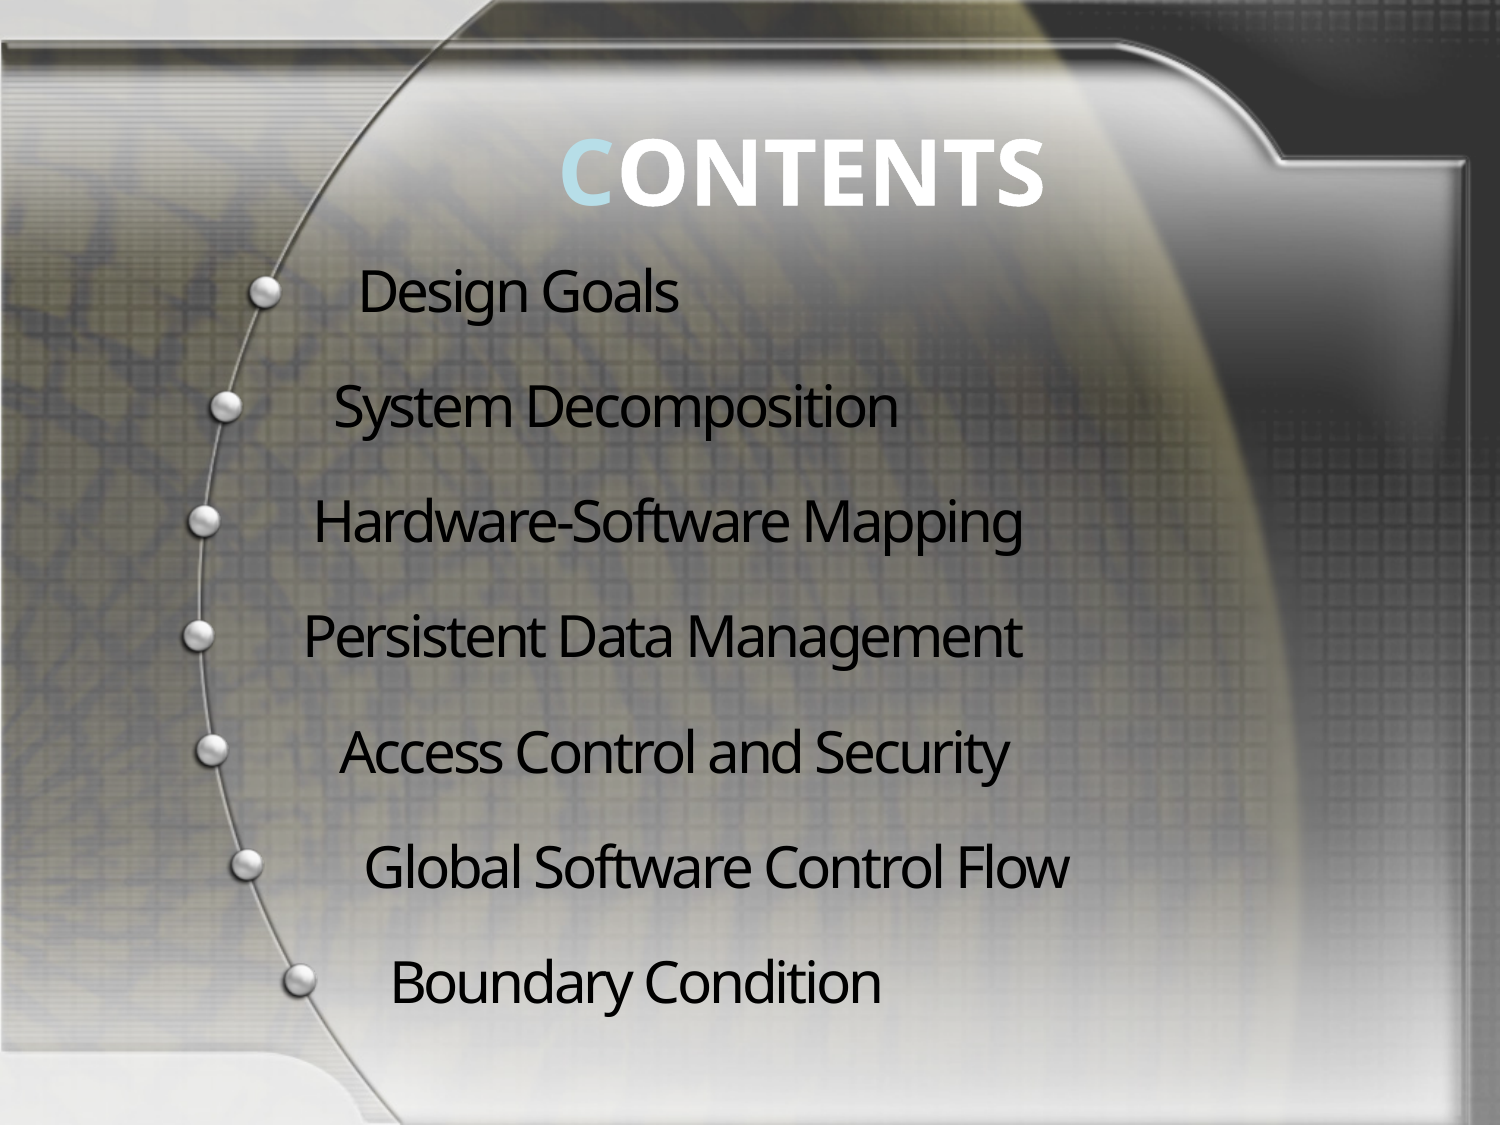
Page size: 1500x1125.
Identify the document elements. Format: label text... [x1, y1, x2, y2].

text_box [240, 245, 729, 333]
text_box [201, 361, 968, 448]
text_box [222, 822, 1157, 909]
text_box CONTENTS [544, 106, 1061, 231]
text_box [174, 591, 1095, 678]
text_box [179, 476, 1098, 563]
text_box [275, 937, 942, 1024]
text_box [187, 706, 1104, 794]
